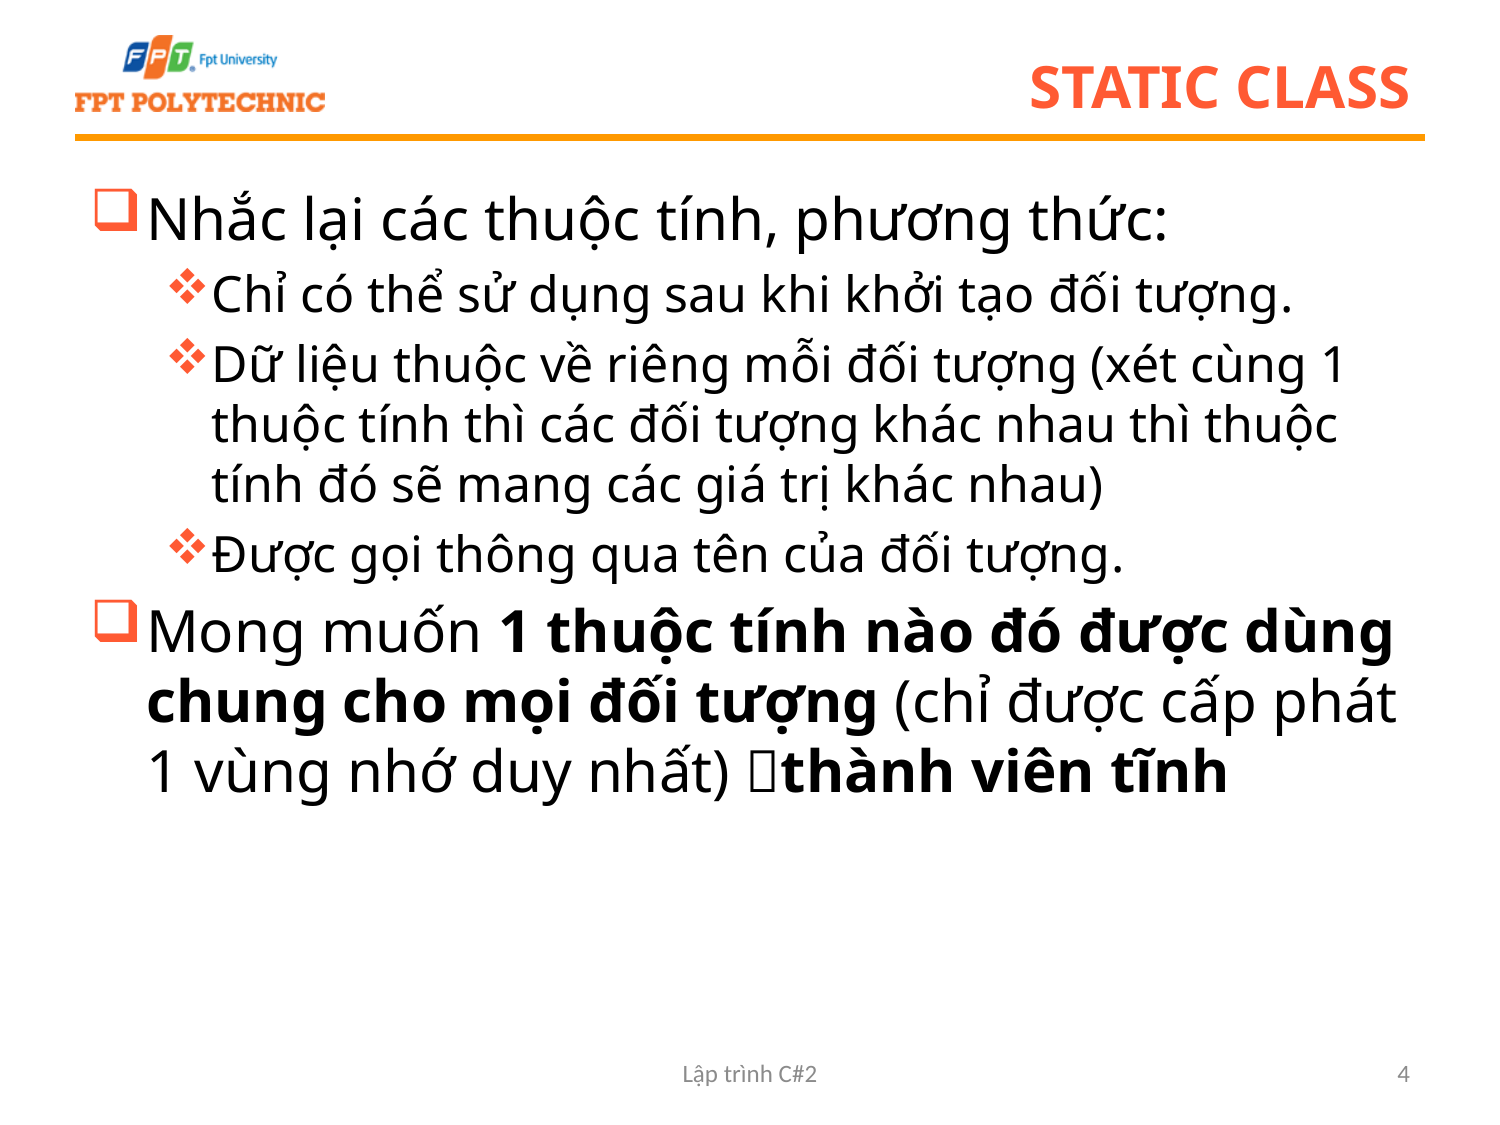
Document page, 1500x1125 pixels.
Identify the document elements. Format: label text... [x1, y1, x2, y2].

footer Lập trình C#2 [512, 1042, 988, 1103]
picture [75, 35, 325, 112]
list Nhắc lại các thuộc tính, phương thức: Chỉ có thể sử dụng sau khi khởi tạo đối tượng. Dữ liệu thuộc về riêng mỗi đối tượng (xét cùng 1 thuộc tính thì các đối tượng khác nhau thì thuộc tính đó sẽ mang các giá trị khác nhau) Được gọi thông qua tên của đối tượng. Mong muốn 1 thuộc tính nào đó được dùng chung cho mọi đối tượng (chỉ được cấp phát 1 vùng nhớ duy nhất) thành viên tĩnh [75, 174, 1425, 1038]
slide_number 4 [1074, 1042, 1425, 1103]
title Static class [337, 45, 1425, 125]
